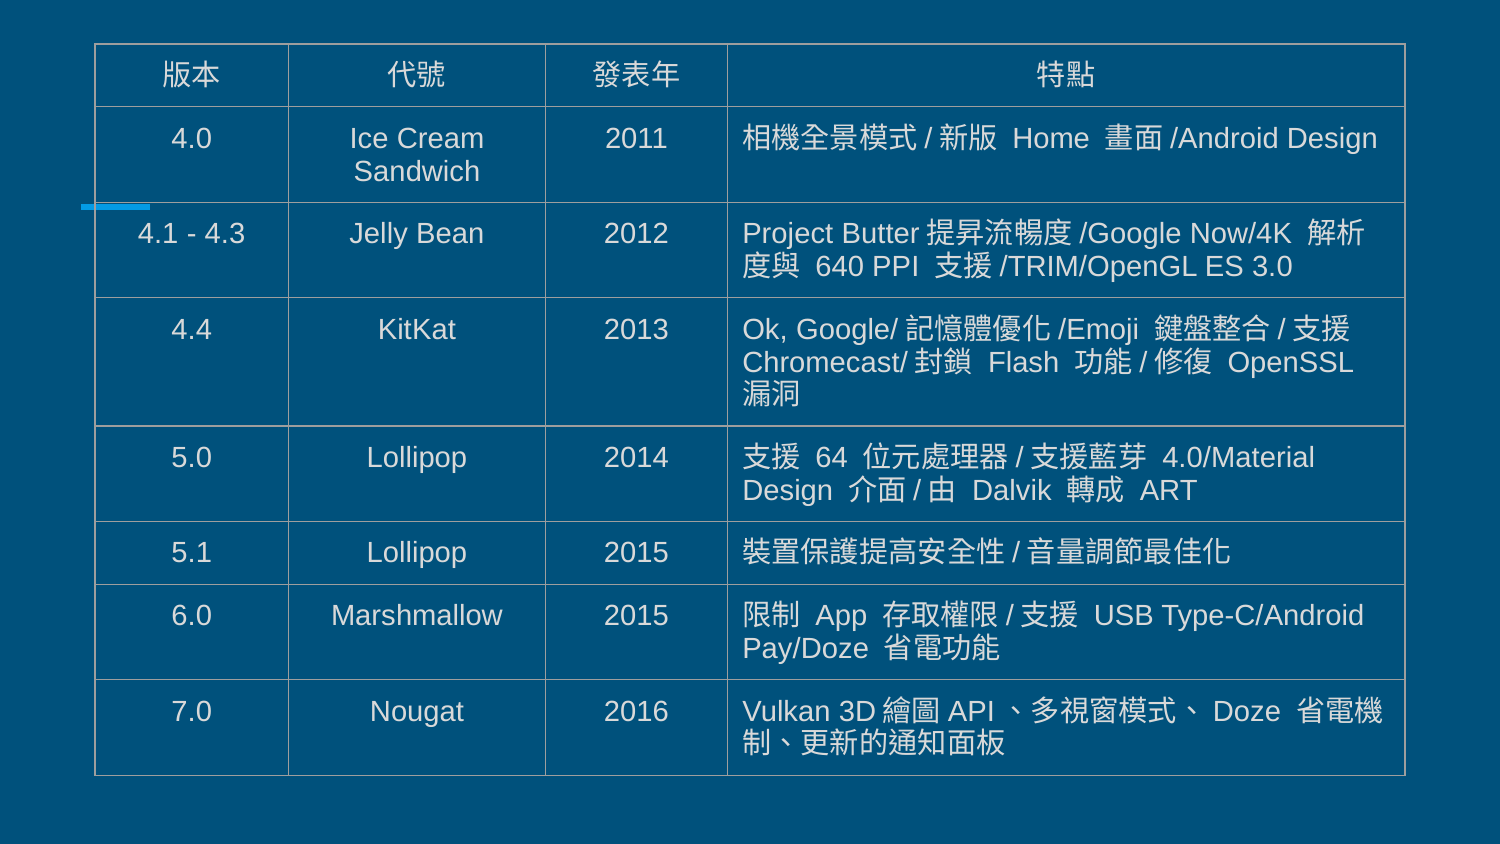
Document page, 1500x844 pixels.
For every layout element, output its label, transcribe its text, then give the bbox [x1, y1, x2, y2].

table_cell Ok, Google/記憶體優化/Emoji 鍵盤整合/支援 Chromecast/封鎖 Flash 功能/修復 OpenSSL 漏洞 [728, 298, 1404, 425]
table_cell 4.1 - 4.3 [96, 203, 288, 297]
table_cell 限制 App 存取權限/支援 USB Type-C/Android Pay/Doze 省電功能 [728, 585, 1404, 679]
table_cell Nougat [289, 680, 545, 775]
table_cell 裝置保護提高安全性/音量調節最佳化 [728, 522, 1404, 584]
table_header 特點 [728, 45, 1404, 106]
table_cell Lollipop [289, 522, 545, 584]
table_cell 4.4 [96, 298, 288, 425]
table_cell 6.0 [96, 585, 288, 679]
table_cell 5.1 [96, 522, 288, 584]
table_cell 2014 [546, 427, 727, 521]
table_cell Jelly Bean [289, 203, 545, 297]
table_cell 2015 [546, 522, 727, 584]
table_cell Project Butter提昇流暢度/Google Now/4K 解析度與 640 PPI 支援/TRIM/OpenGL ES 3.0 [728, 203, 1404, 297]
table_cell 2013 [546, 298, 727, 425]
table_cell 2015 [546, 585, 727, 679]
table_header 版本 [96, 45, 288, 106]
table_cell 5.0 [96, 427, 288, 521]
table_cell 2016 [546, 680, 727, 775]
table_cell 2012 [546, 203, 727, 297]
table_header 代號 [289, 45, 545, 106]
table_cell Lollipop [289, 427, 545, 521]
table_cell 支援 64 位元處理器/支援藍芽 4.0/Material Design 介面/由 Dalvik 轉成 ART [728, 427, 1404, 521]
table_cell 4.0 [96, 107, 288, 202]
table_cell Vulkan 3D繪圖API、多視窗模式、Doze 省電機制、更新的通知面板 [728, 680, 1404, 775]
table_header 發表年 [546, 45, 727, 106]
table_cell 7.0 [96, 680, 288, 775]
table_cell 2011 [546, 107, 727, 202]
table_cell Marshmallow [289, 585, 545, 679]
table_cell Ice Cream Sandwich [289, 107, 545, 202]
table_cell 相機全景模式/新版 Home 畫面/Android Design [728, 107, 1404, 202]
table_cell KitKat [289, 298, 545, 425]
